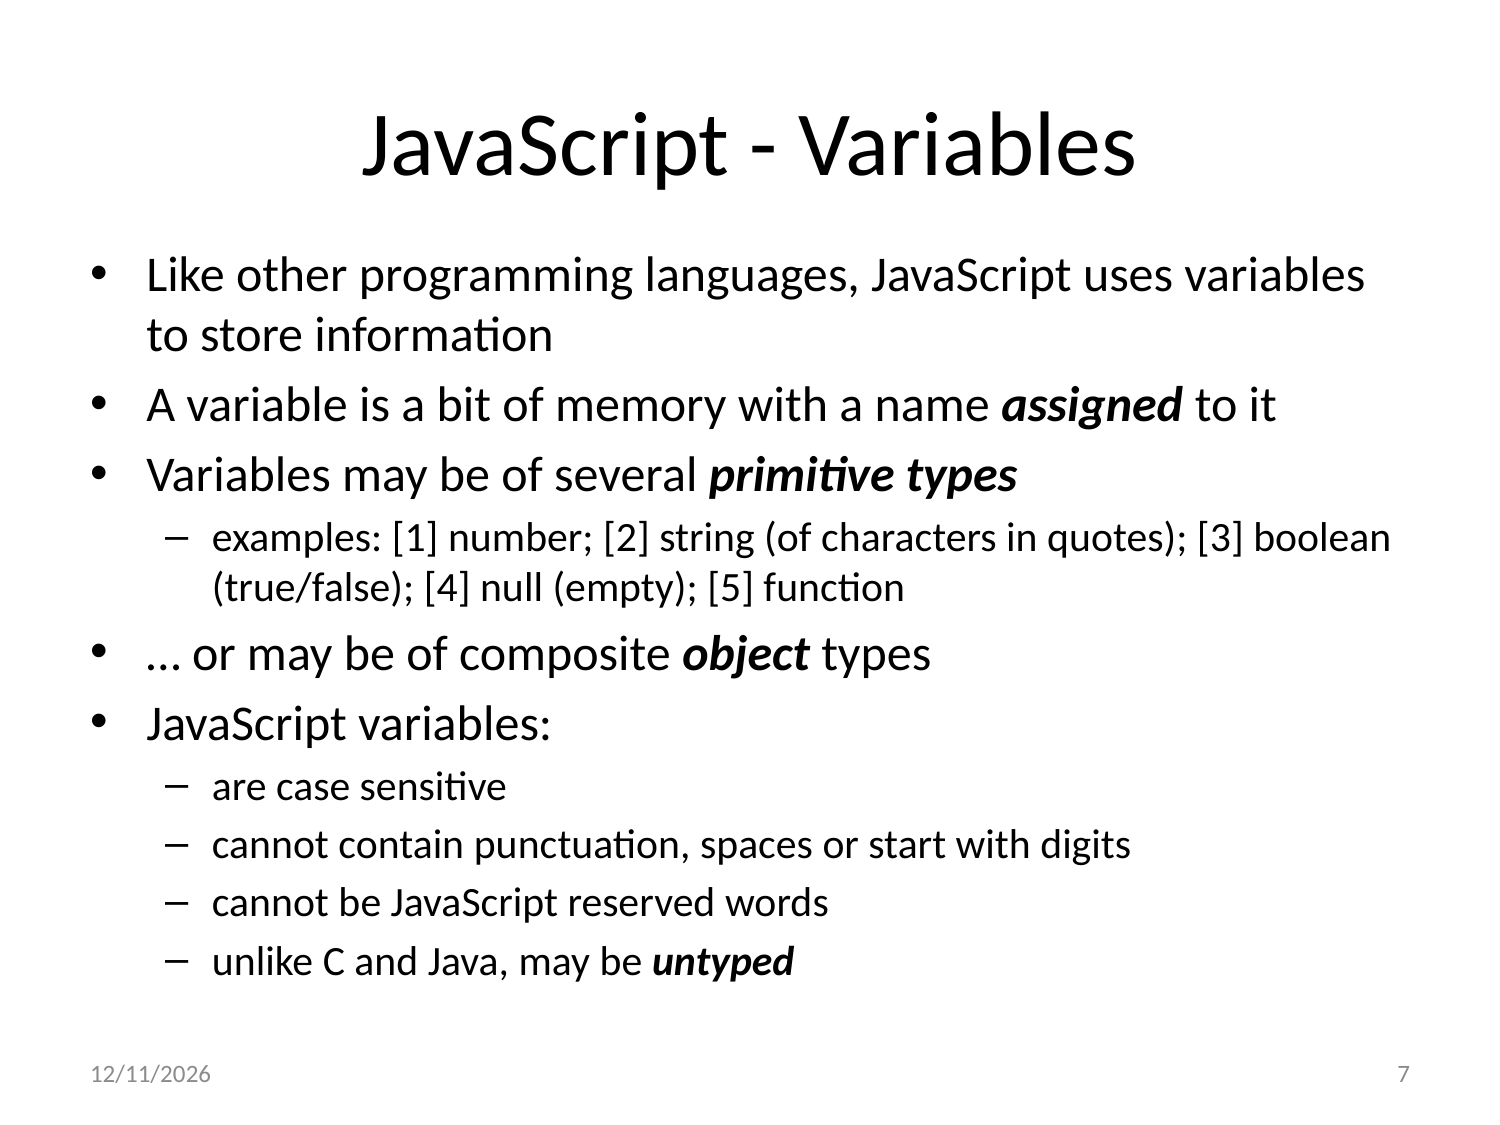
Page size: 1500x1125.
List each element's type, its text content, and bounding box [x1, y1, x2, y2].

title JavaScript - Variables [74, 44, 1426, 233]
list Like other programming languages, JavaScript uses variables to store information A variable is a bit of memory with a name assigned to it Variables may be of several primitive types examples: [1] number; [2] string (of characters in quotes); [3] boolean (true/false); [4] null (empty); [5] function … or may be of composite object types JavaScript variables: are case sensitive cannot contain punctuation, spaces or start with digits cannot be JavaScript reserved words unlike C and Java, may be untyped [74, 234, 1426, 978]
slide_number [75, 1042, 425, 1103]
slide_number 7 [1074, 1042, 1425, 1103]
